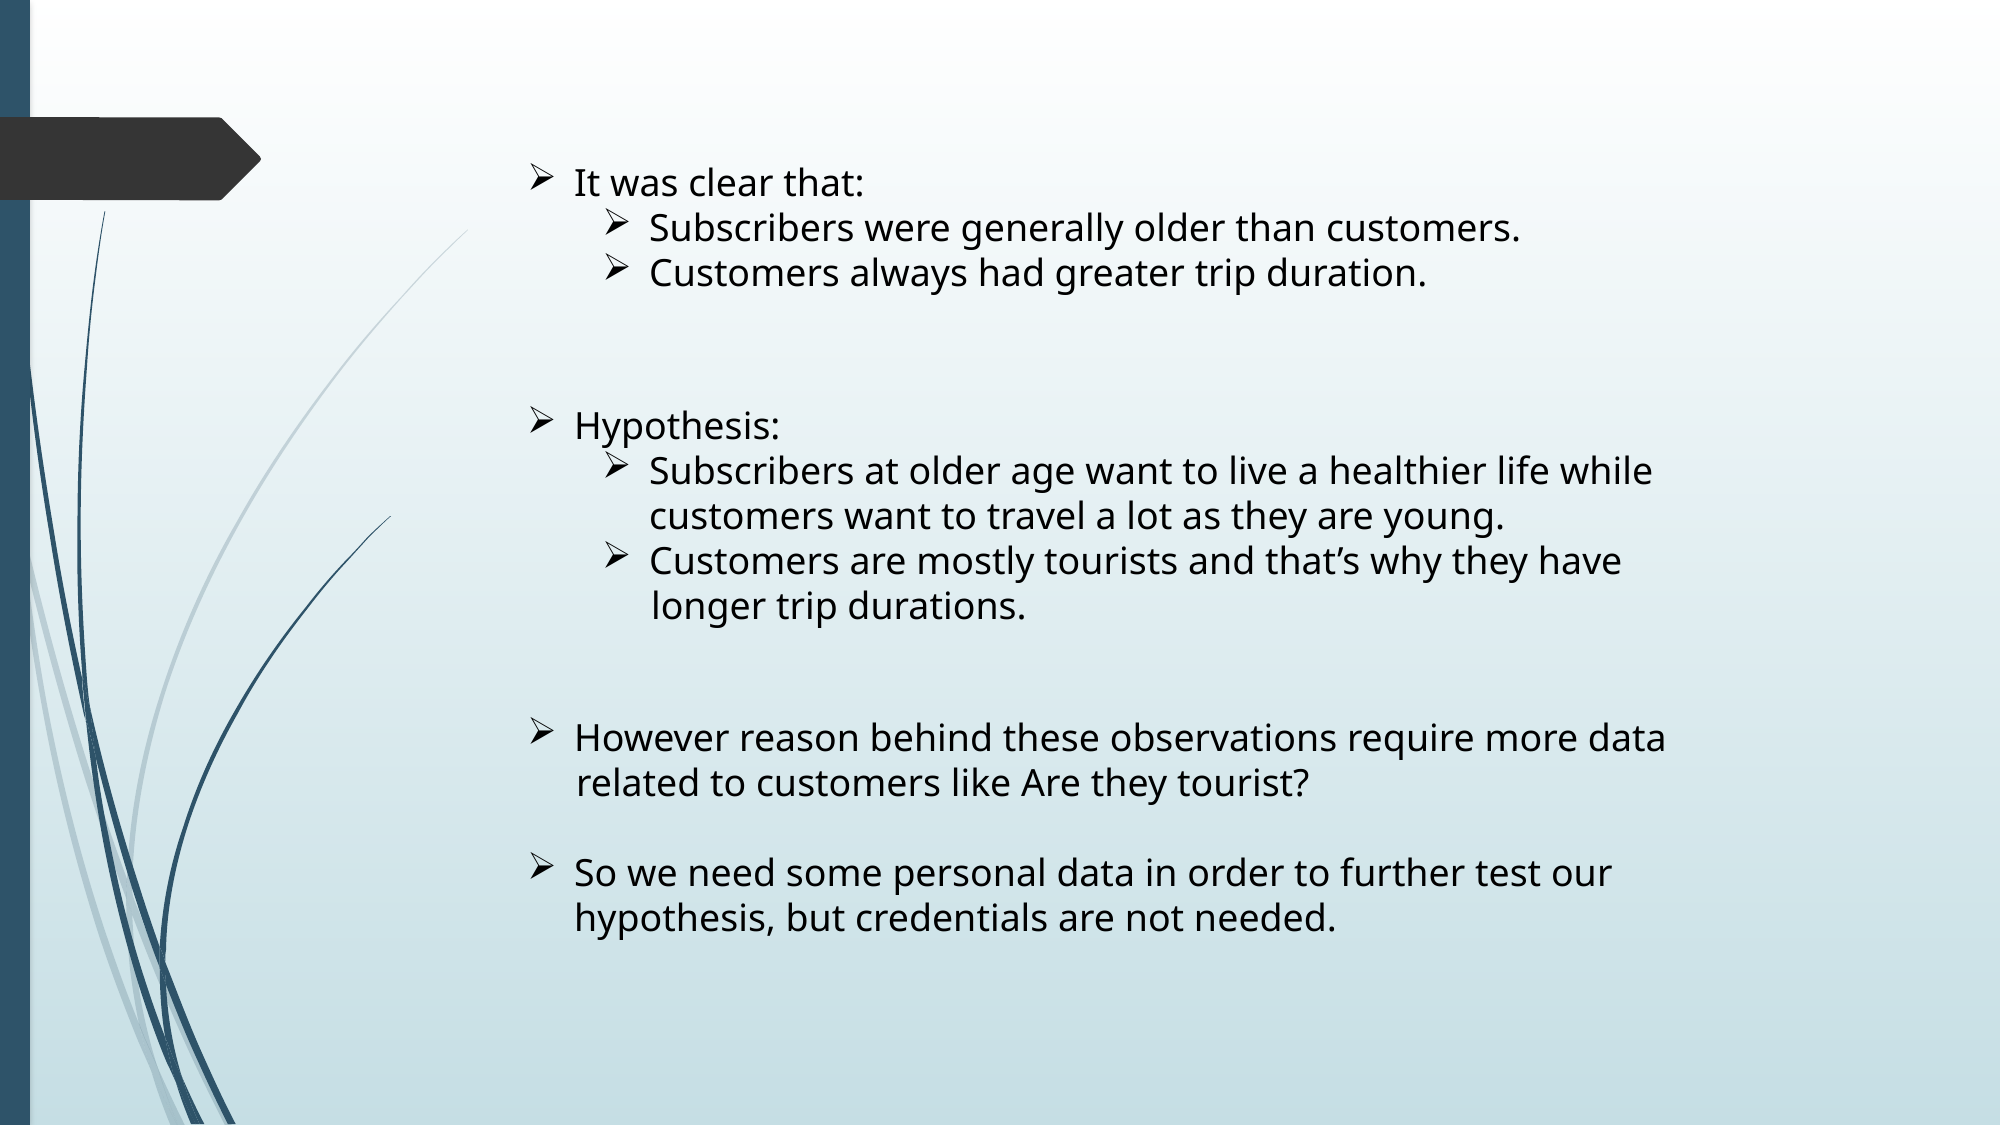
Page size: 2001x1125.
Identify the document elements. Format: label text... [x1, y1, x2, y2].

text_box Hypothesis: Subscribers at older age want to live a healthier life while customers want to travel a lot as they are young. Customers are mostly tourists and that’s why they have longer trip durations. [512, 394, 1715, 635]
text_box It was clear that: Subscribers were generally older than customers. Customers always had greater trip duration. [512, 152, 1567, 392]
text_box However reason behind these observations require more data related to customers like Are they tourist? So we need some personal data in order to further test our hypothesis, but credentials are not needed. [512, 706, 1832, 946]
